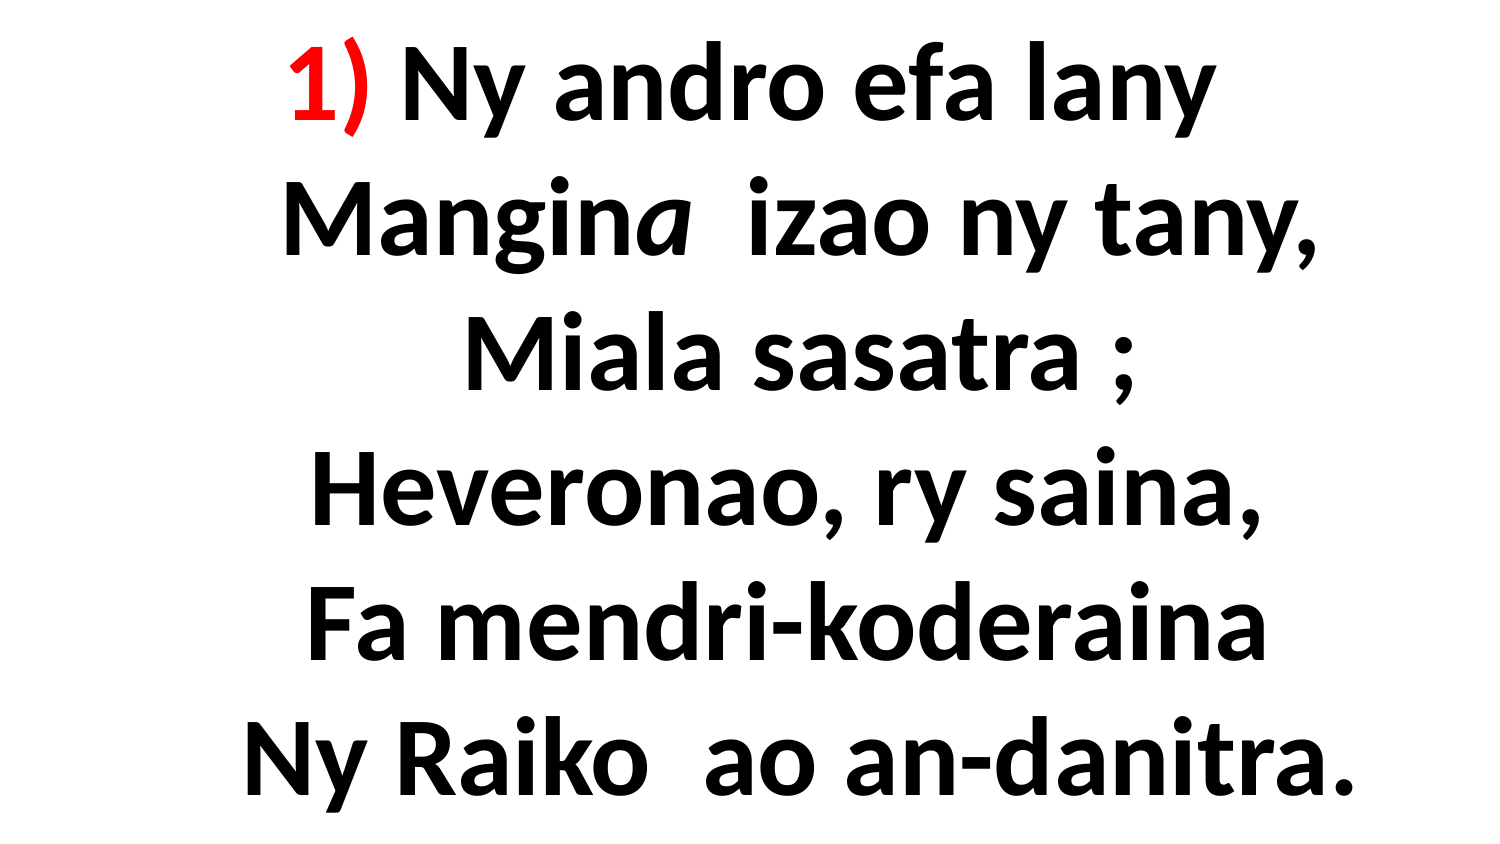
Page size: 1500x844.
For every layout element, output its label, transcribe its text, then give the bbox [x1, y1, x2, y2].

title 1) Ny andro efa lany Mangina izao ny tany, Miala sasatra ; Heveronao, ry saina, Fa mendri-koderaina Ny Raiko ao an-danitra. [0, 321, 1500, 505]
